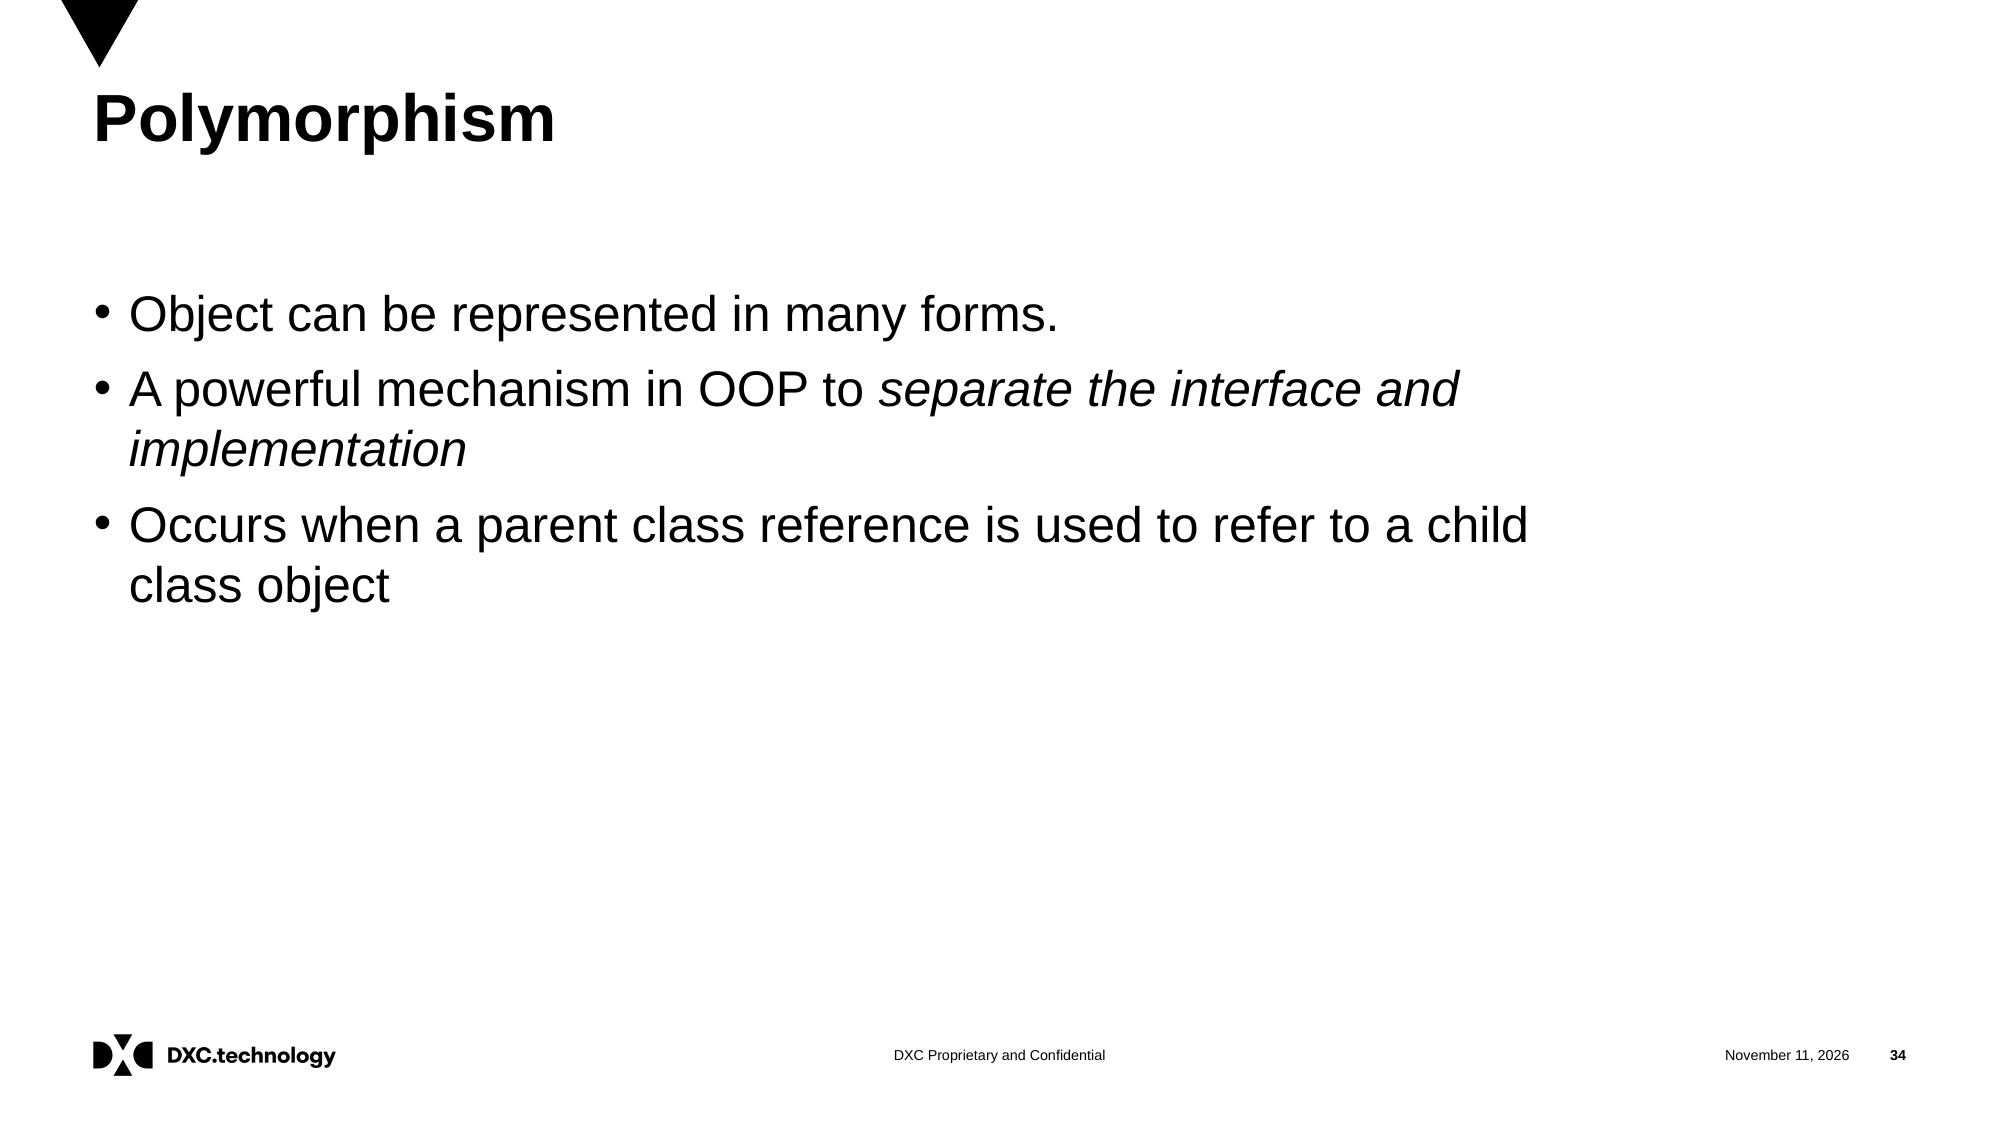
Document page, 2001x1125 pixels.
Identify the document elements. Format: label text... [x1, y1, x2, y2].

list Object can be represented in many forms. A powerful mechanism in OOP to separate the interface and implementation Occurs when a parent class reference is used to refer to a child class object [93, 281, 1625, 982]
title Polymorphism [93, 87, 1907, 282]
